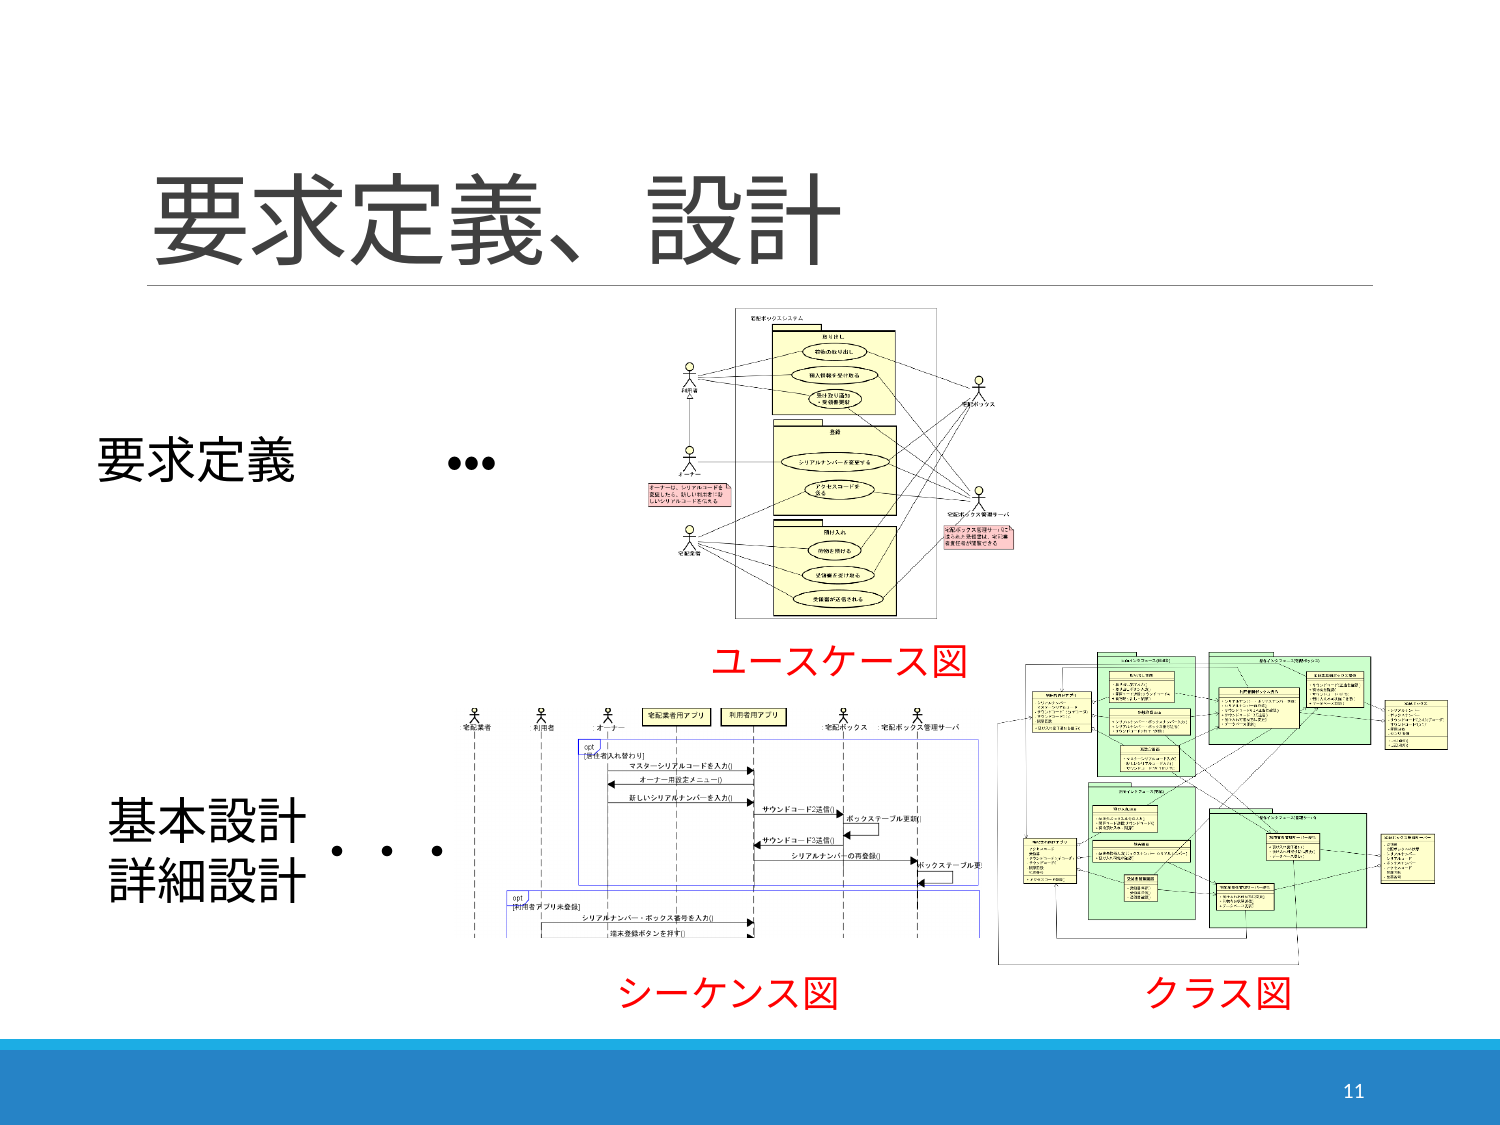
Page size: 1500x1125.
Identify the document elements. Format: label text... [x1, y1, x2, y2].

text_box 基本設計 詳細設計 [93, 782, 323, 917]
title 要求定義、設計 [135, 47, 1373, 285]
picture [453, 708, 981, 938]
text_box ユースケース図 [695, 633, 984, 691]
text_box 要求定義 ・・・ [81, 421, 512, 496]
text_box クラス図 [1128, 979, 1308, 1023]
text_box ・・・ [298, 812, 451, 888]
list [981, 641, 1455, 972]
picture [645, 303, 1020, 624]
text_box シーケンス図 [601, 962, 855, 1023]
slide_number 10 [1218, 1059, 1380, 1120]
